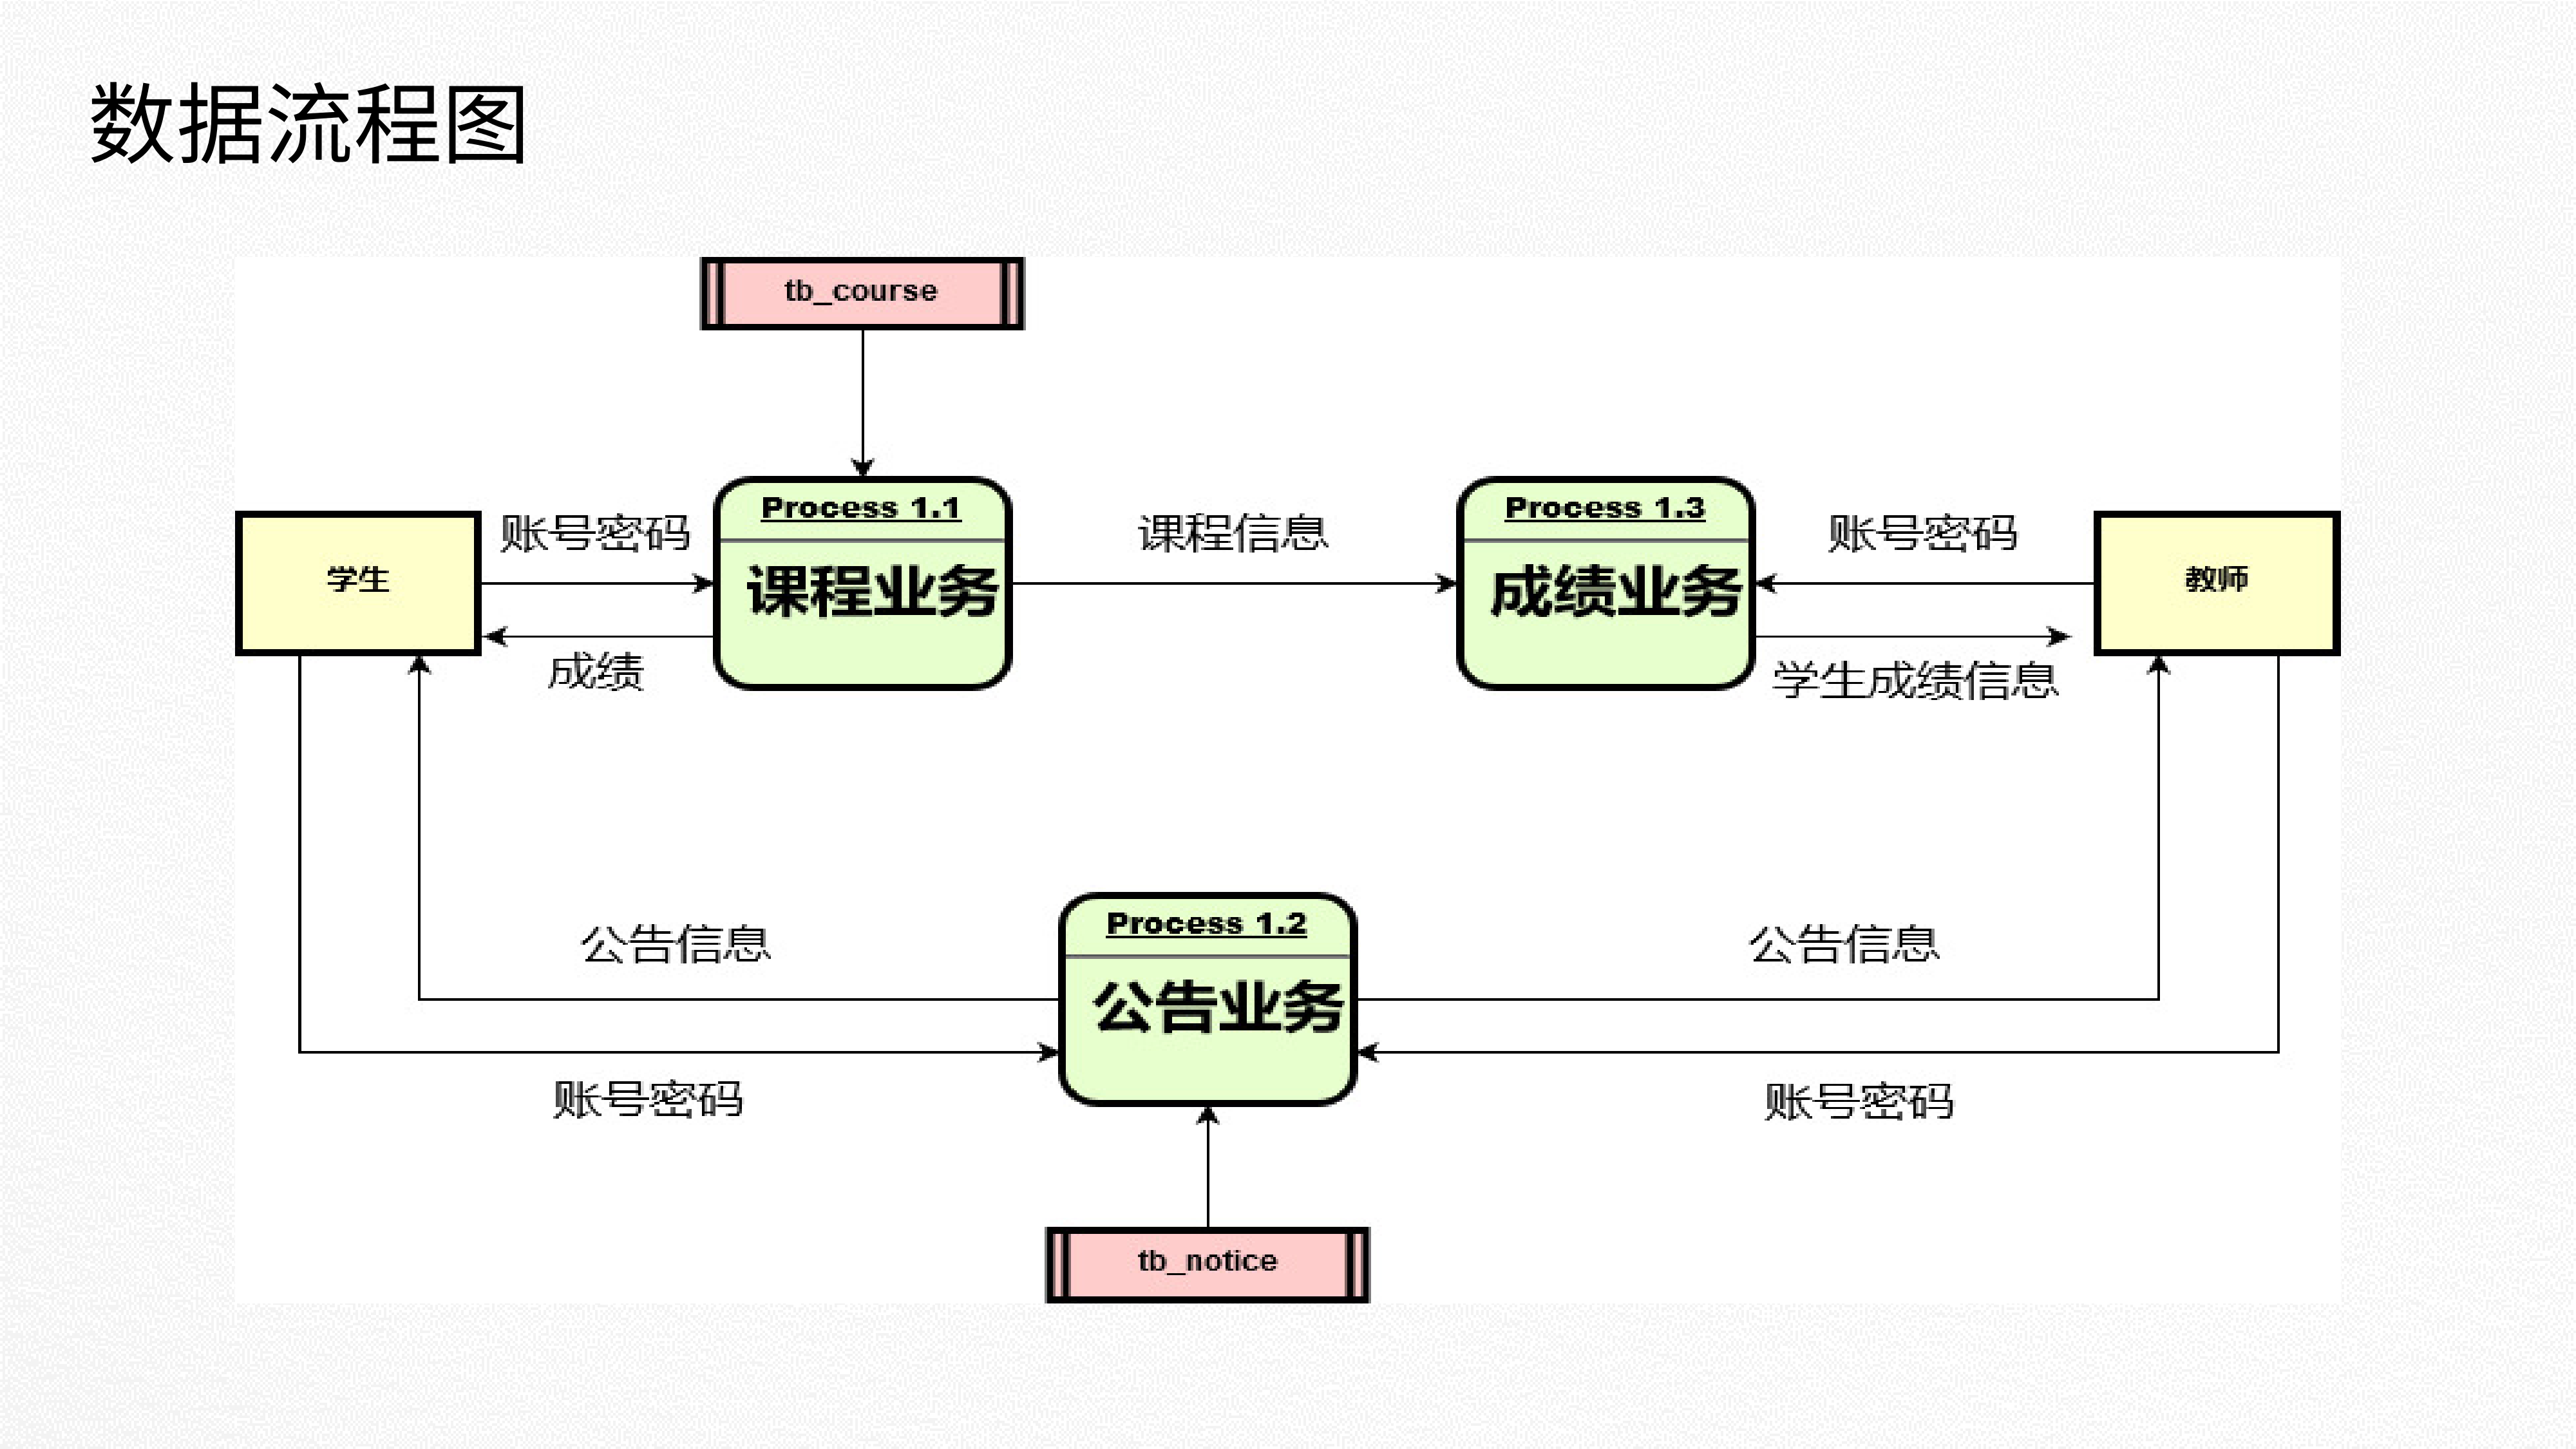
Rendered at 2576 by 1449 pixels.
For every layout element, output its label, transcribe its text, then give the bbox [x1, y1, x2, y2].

picture [235, 257, 2341, 1304]
title 数据流程图 [79, 64, 1087, 190]
